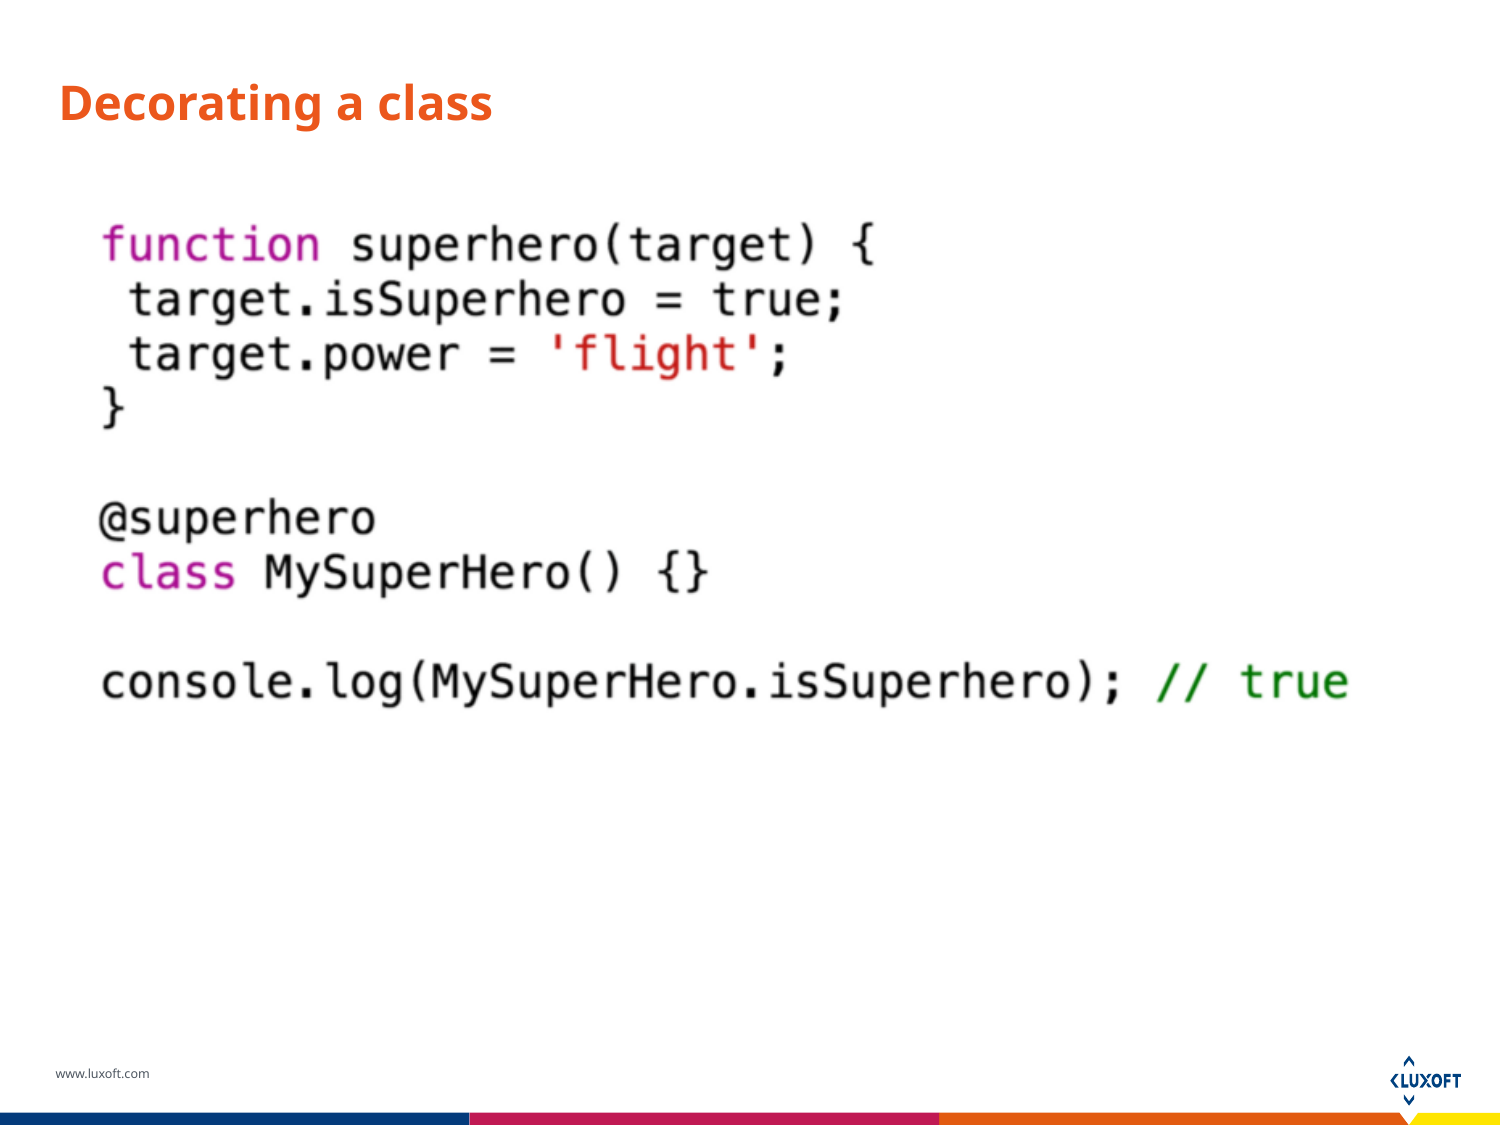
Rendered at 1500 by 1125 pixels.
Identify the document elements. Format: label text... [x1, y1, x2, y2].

title Decorating a class [47, 59, 1457, 143]
picture [88, 206, 1376, 764]
